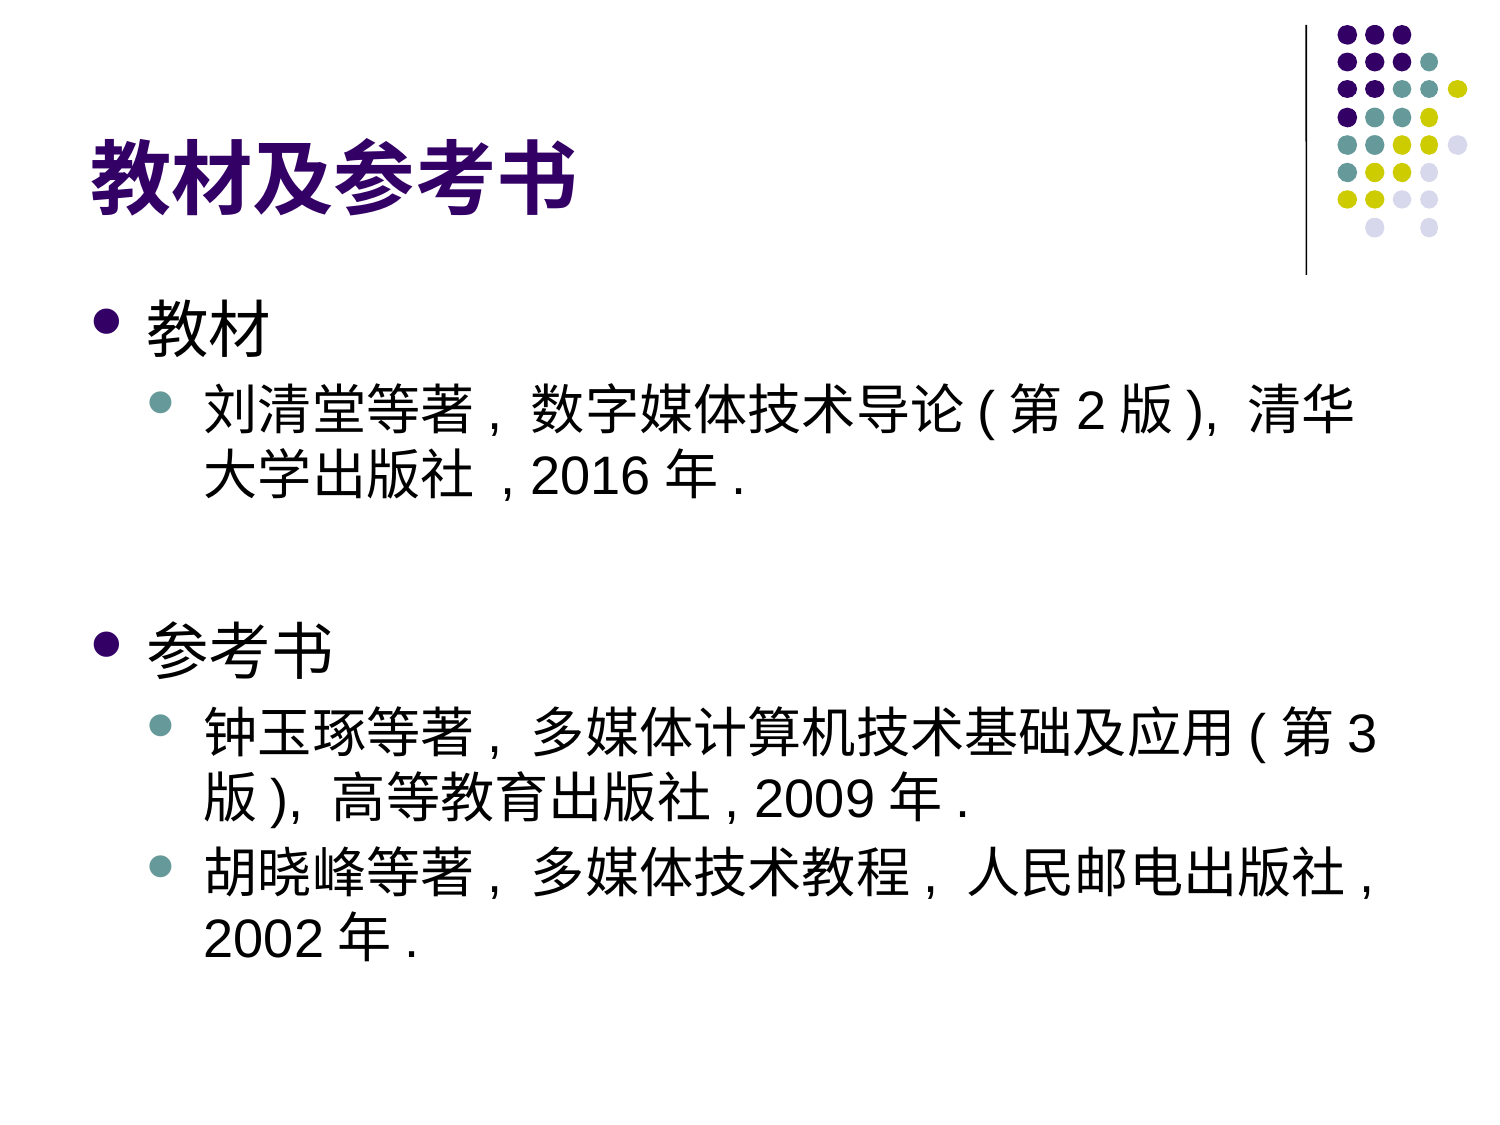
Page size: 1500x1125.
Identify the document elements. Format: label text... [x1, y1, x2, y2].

title 教材及参考书 [75, 20, 1313, 233]
list 教材 刘清堂等著, 数字媒体技术导论(第2版), 清华大学出版社 , 2016年. 参考书 钟玉琢等著, 多媒体计算机技术基础及应用(第3版), 高等教育出版社, 2009年. 胡晓峰等著, 多媒体技术教程, 人民邮电出版社, 2002年. [75, 282, 1425, 1006]
